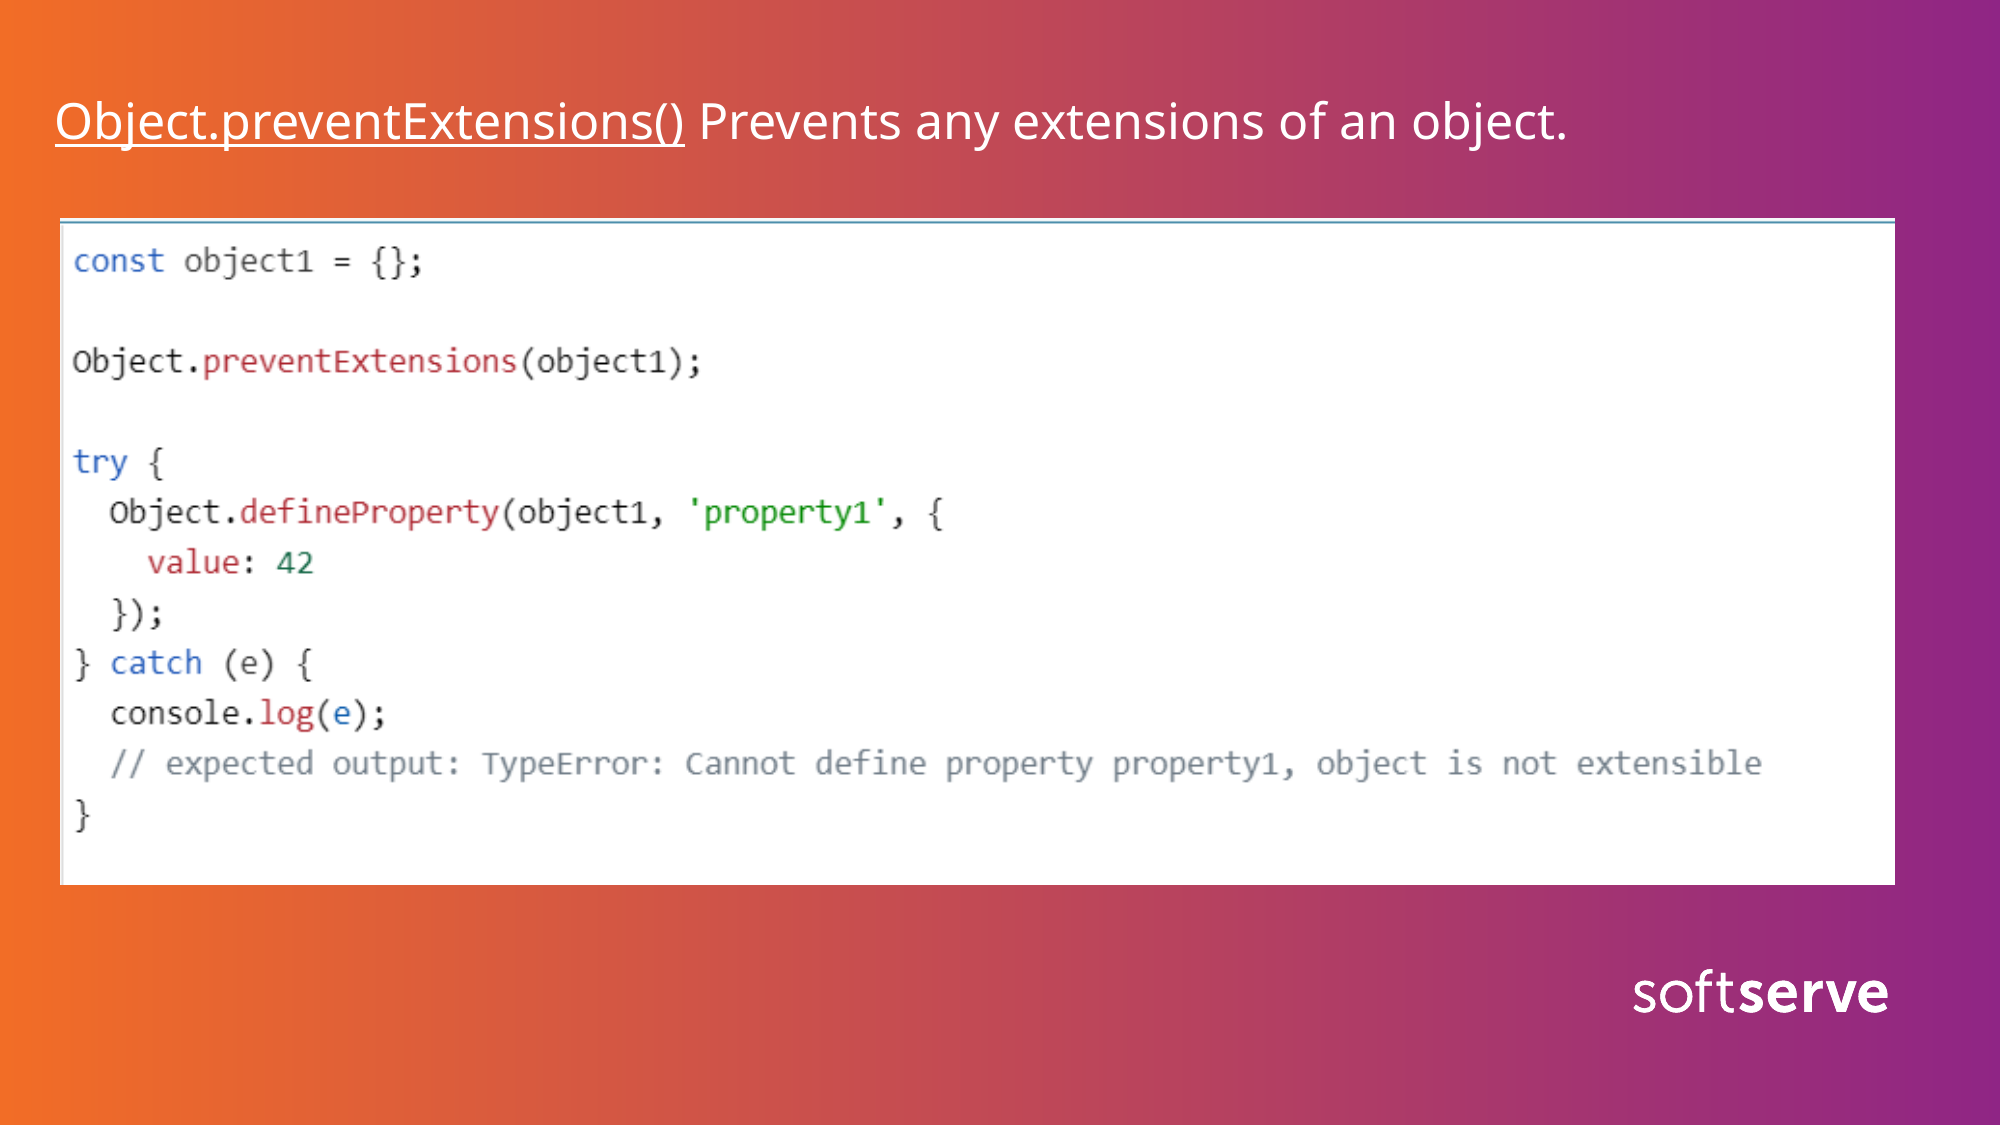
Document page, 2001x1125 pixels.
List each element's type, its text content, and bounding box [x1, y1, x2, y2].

picture [59, 218, 1895, 885]
text_box Object.preventExtensions() Prevents any extensions of an object. [39, 82, 1838, 218]
